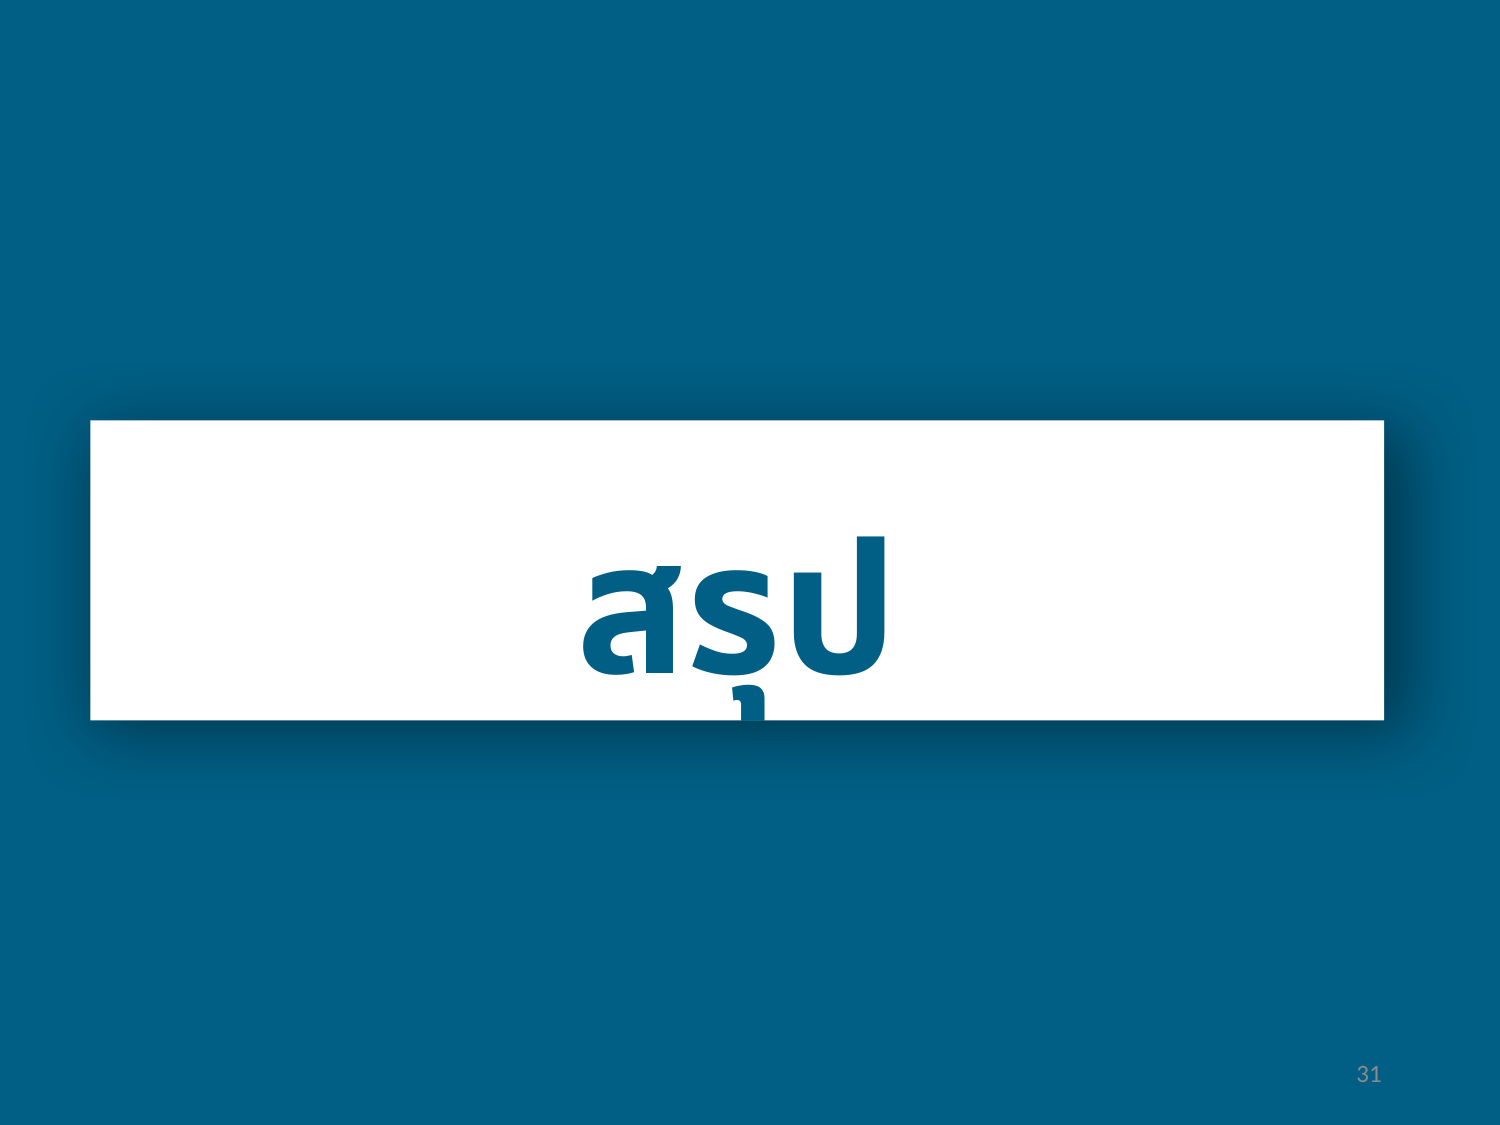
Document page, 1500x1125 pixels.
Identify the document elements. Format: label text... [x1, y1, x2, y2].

slide_number 31 [1059, 1042, 1397, 1103]
title สรุป [90, 420, 1385, 721]
